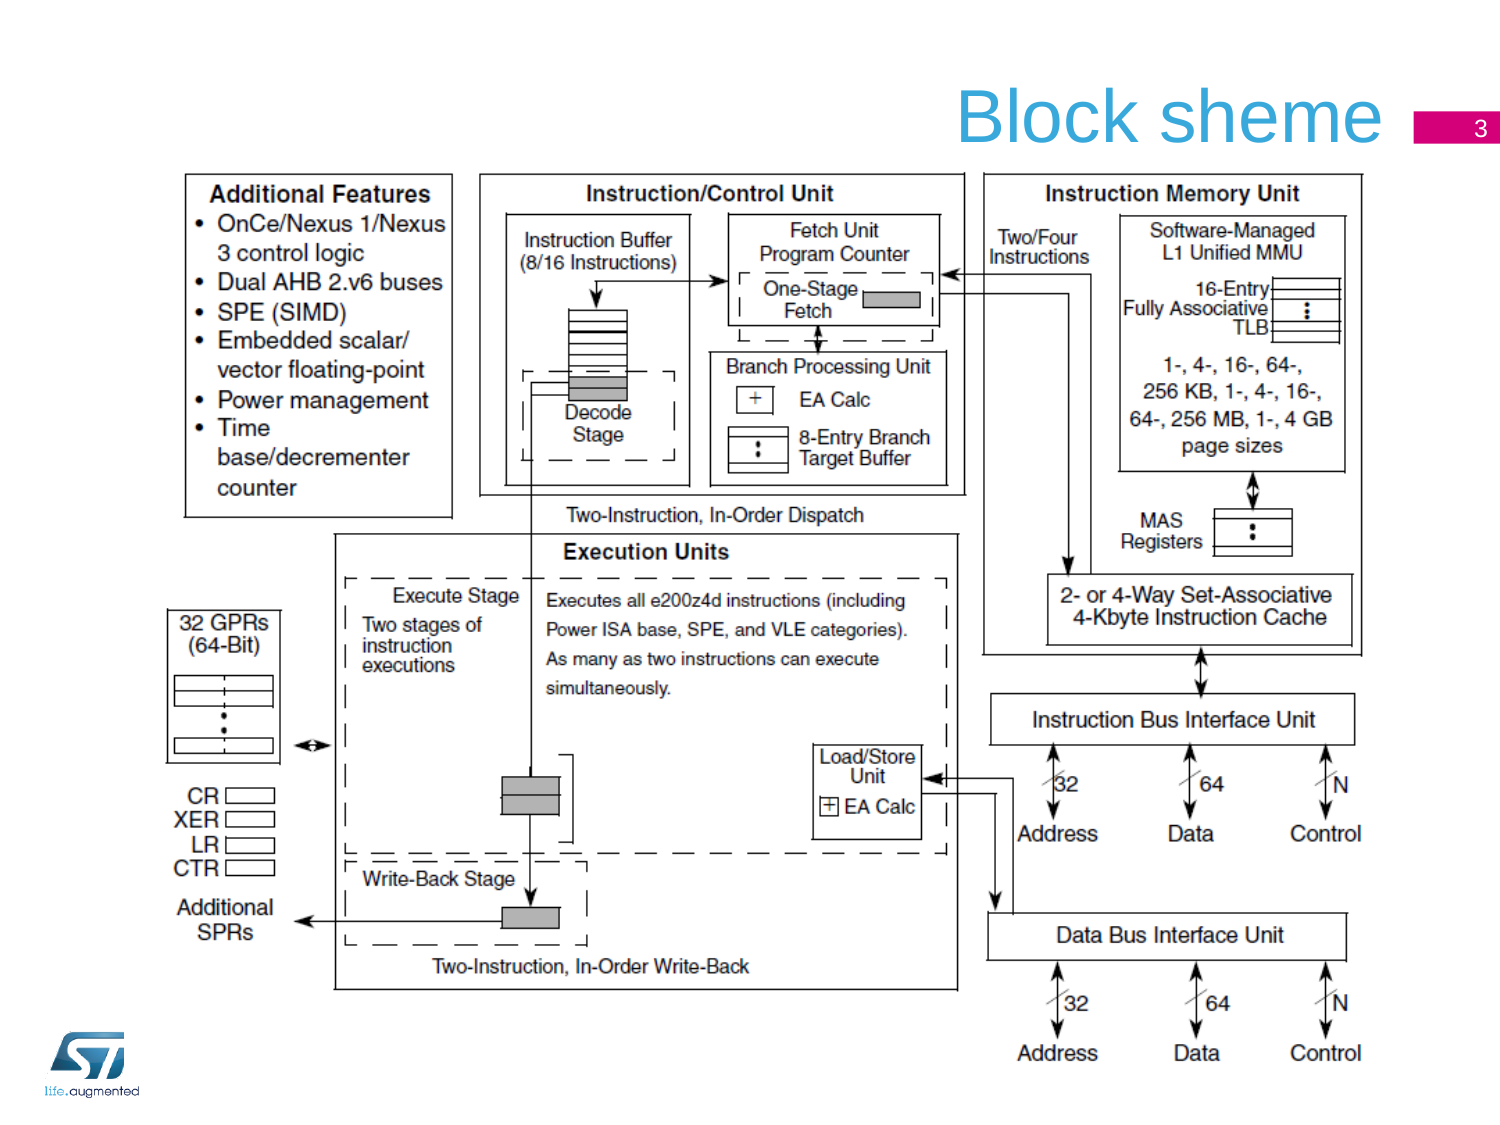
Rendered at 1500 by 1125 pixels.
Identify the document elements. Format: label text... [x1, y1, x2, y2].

title Block sheme [75, 19, 1400, 207]
picture [37, 164, 1401, 1104]
slide_number 3 [1413, 111, 1500, 144]
